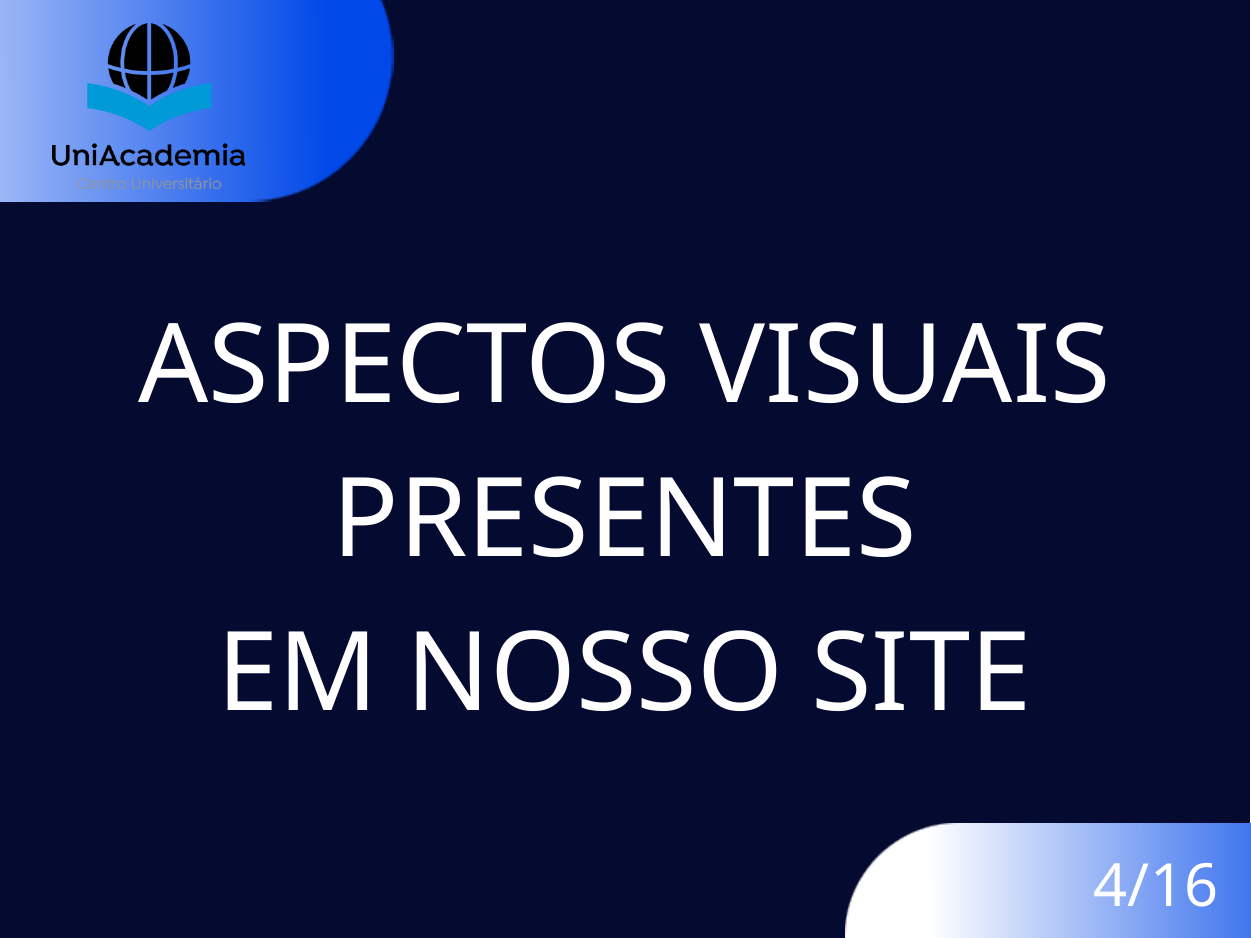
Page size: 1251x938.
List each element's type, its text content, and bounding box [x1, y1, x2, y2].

text_box [845, 823, 1250, 938]
text_box ASPECTOS VISUAIS PRESENTES EM NOSSO SITE [108, 270, 1142, 733]
text_box 4/16 [1090, 834, 1222, 918]
text_box [52, 23, 246, 189]
text_box [0, 0, 394, 202]
